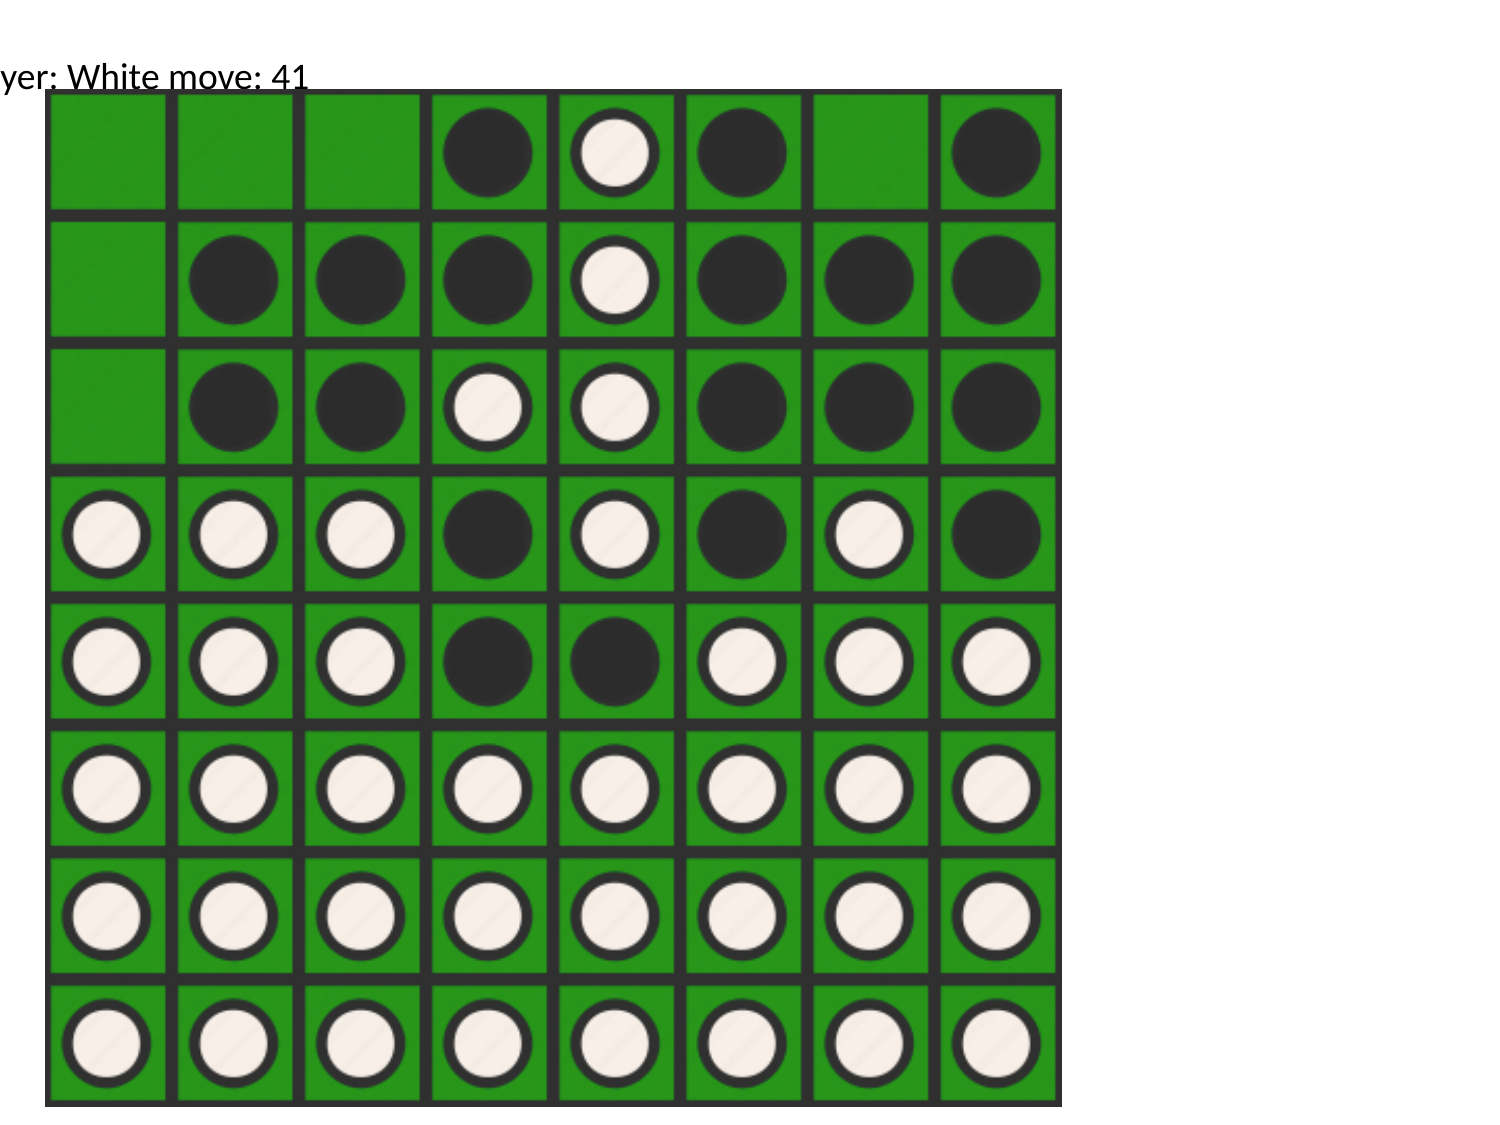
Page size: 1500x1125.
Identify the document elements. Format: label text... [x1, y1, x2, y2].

picture [44, 89, 1062, 1107]
text_box turn: 56 player: White move: 41 [0, 44, 325, 105]
